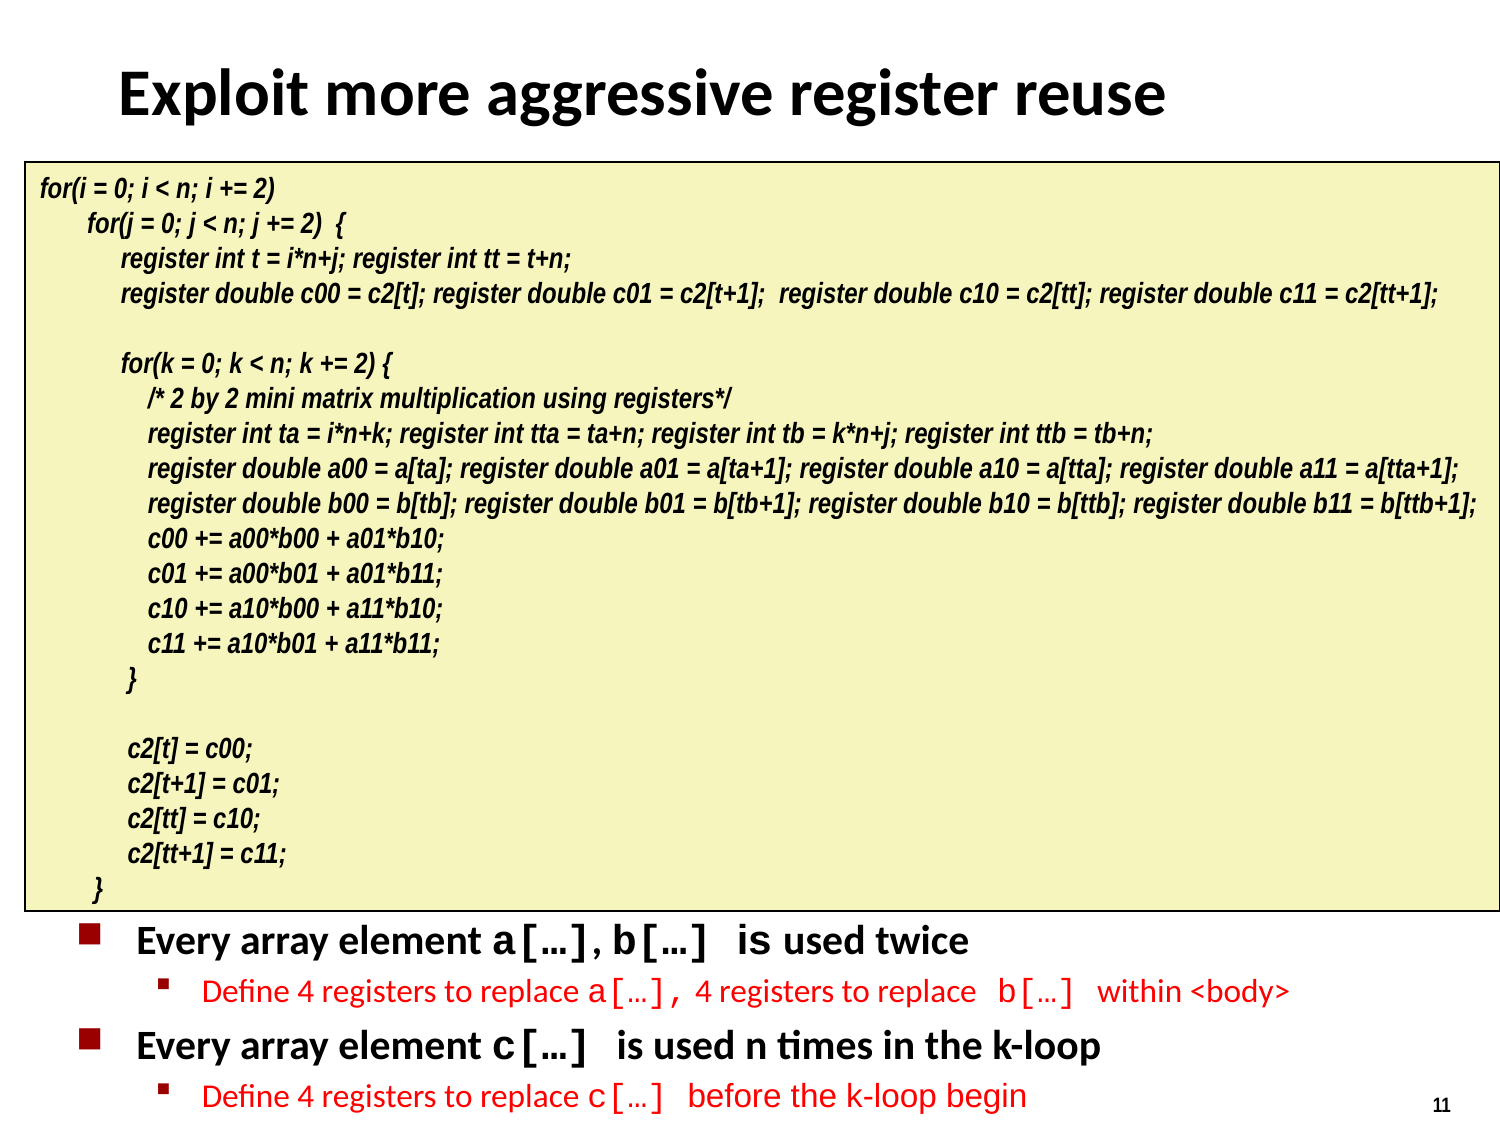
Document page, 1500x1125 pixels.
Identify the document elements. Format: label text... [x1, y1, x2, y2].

text_box for(i = 0; i < n; i += 2) for(j = 0; j < n; j += 2) { register int t = i*n+j; register int tt = t+n; register double c00 = c2[t]; register double c01 = c2[t+1]; register double c10 = c2[tt]; register double c11 = c2[tt+1]; for(k = 0; k < n; k += 2) { /* 2 by 2 mini matrix multiplication using registers*/ register int ta = i*n+k; register int tta = ta+n; register int tb = k*n+j; register int ttb = tb+n; register double a00 = a[ta]; register double a01 = a[ta+1]; register double a10 = a[tta]; register double a11 = a[tta+1]; register double b00 = b[tb]; register double b01 = b[tb+1]; register double b10 = b[ttb]; register double b11 = b[ttb+1]; c00 += a00*b00 + a01*b10; c01 += a00*b01 + a01*b11; c10 += a10*b00 + a11*b10; c11 += a10*b01 + a11*b11; } c2[t] = c00; c2[t+1] = c01; c2[tt] = c10; c2[tt+1] = c11; } [24, 162, 1500, 912]
title Exploit more aggressive register reuse [103, 40, 1495, 137]
list Every array element a[…], b[…] is used twice Define 4 registers to replace a[…], 4 registers to replace b[…] within <body> Every array element c[…] is used n times in the k-loop Define 4 registers to replace c[…] before the k-loop begin [64, 904, 1500, 1125]
